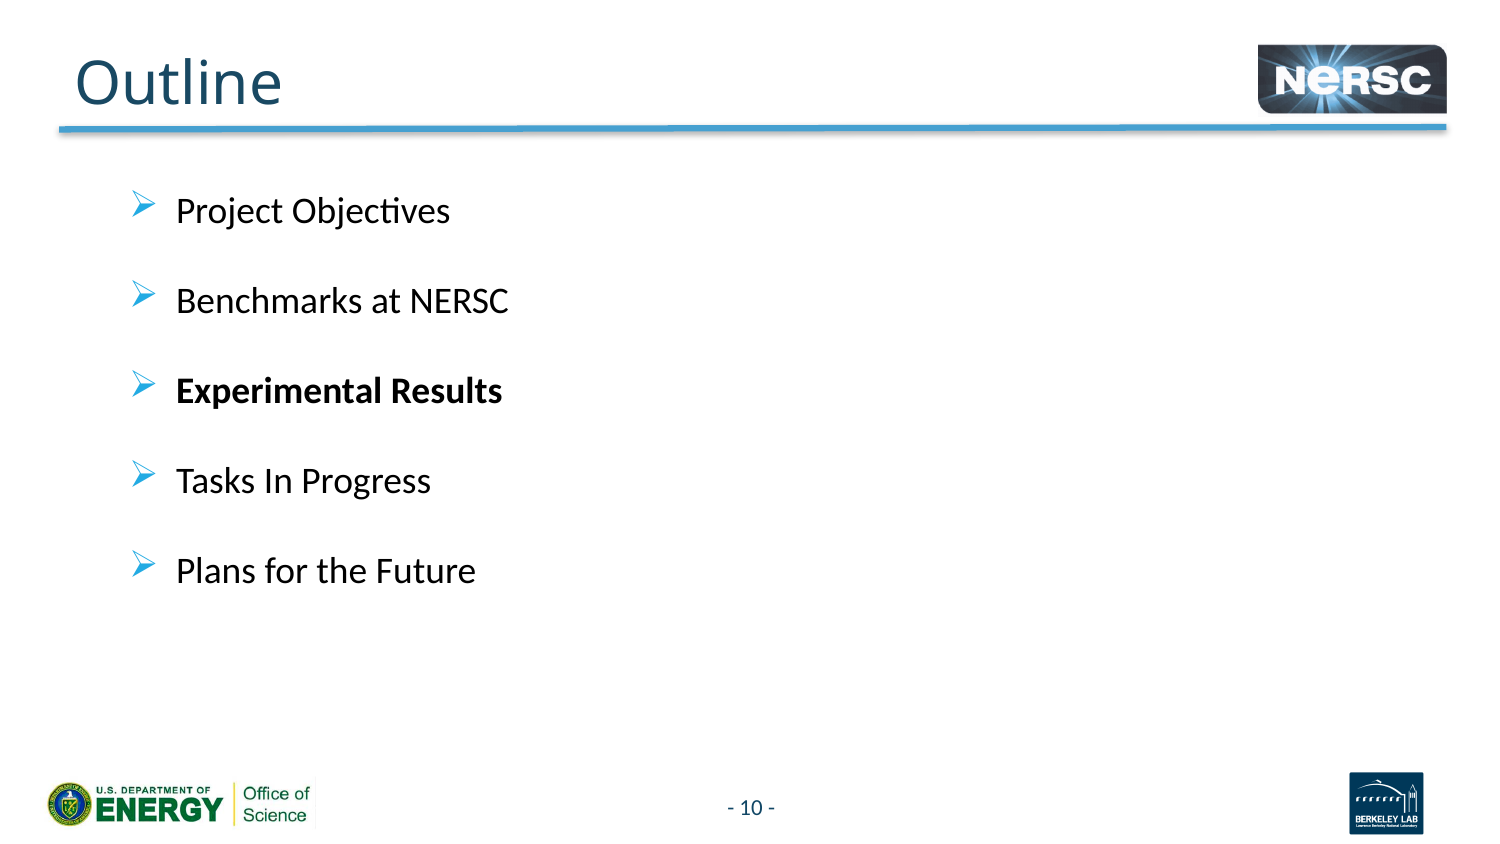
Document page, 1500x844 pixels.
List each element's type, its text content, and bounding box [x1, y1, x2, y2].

text_box Project Objectives Benchmarks at NERSC Experimental Results Tasks In Progress Plans for the Future [114, 134, 1405, 599]
slide_number - 10 - [675, 783, 828, 829]
picture [1258, 43, 1447, 117]
title Outline [59, 22, 1178, 117]
picture [1349, 772, 1424, 835]
picture [40, 772, 316, 835]
